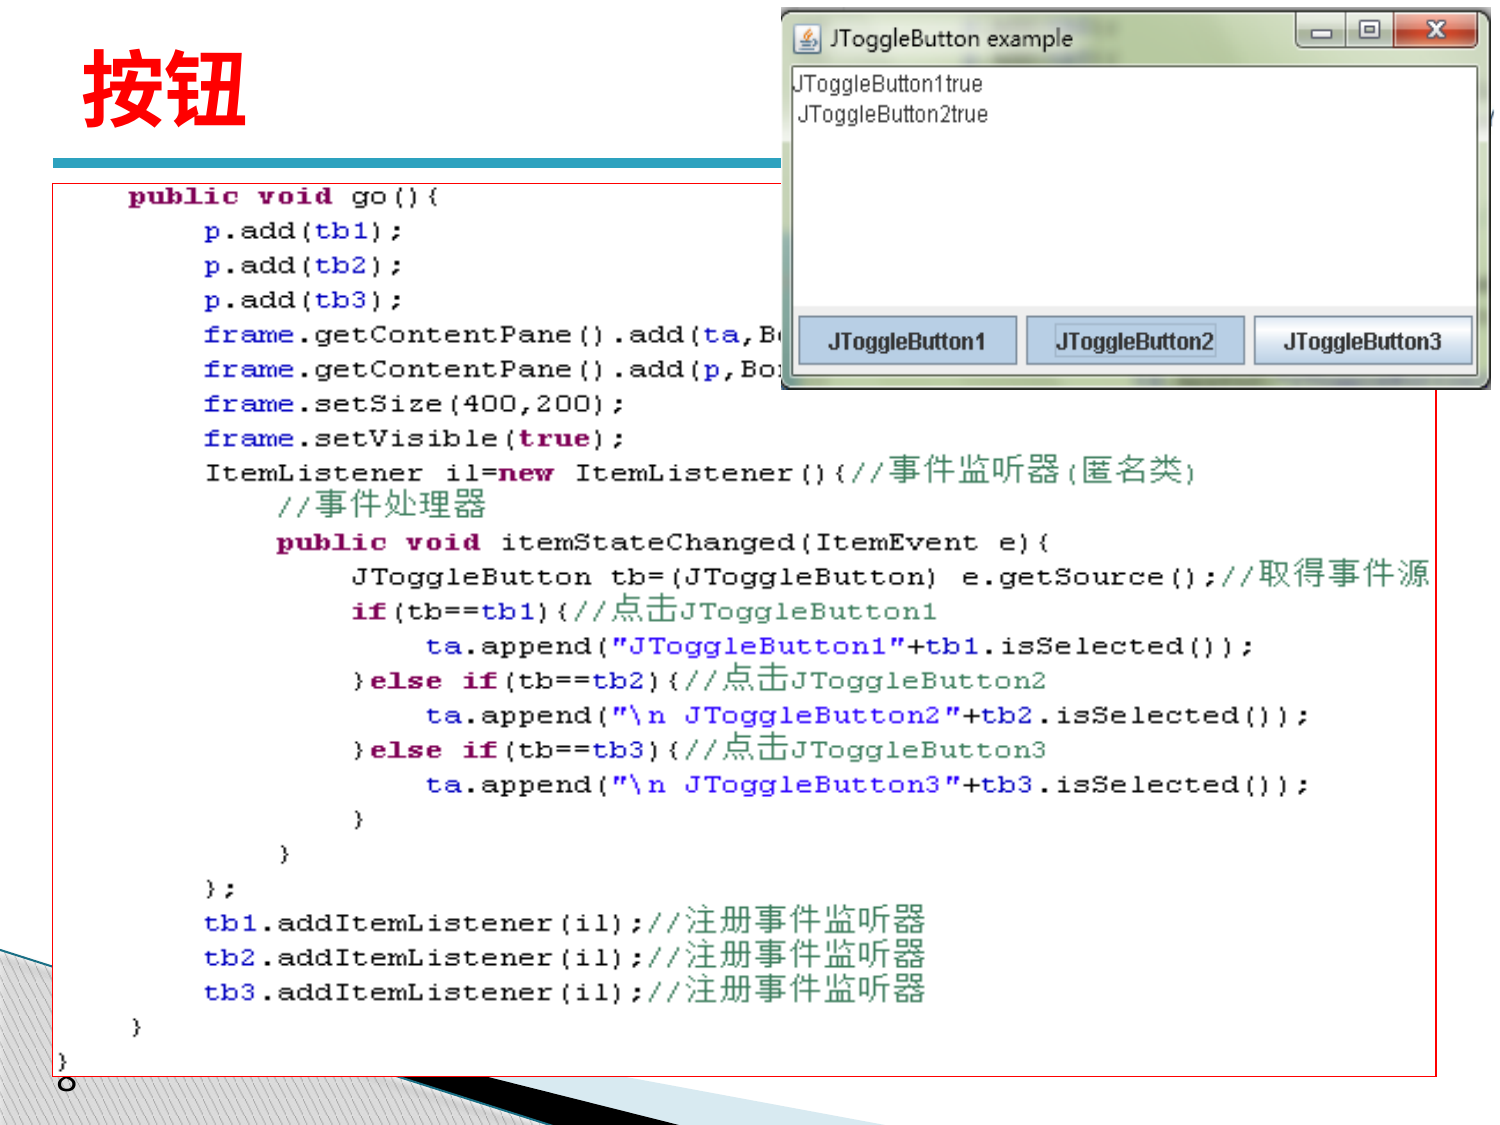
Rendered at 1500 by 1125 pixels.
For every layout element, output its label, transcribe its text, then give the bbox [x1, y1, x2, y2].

picture [52, 6, 1495, 1076]
title 按钮 [66, 23, 775, 152]
